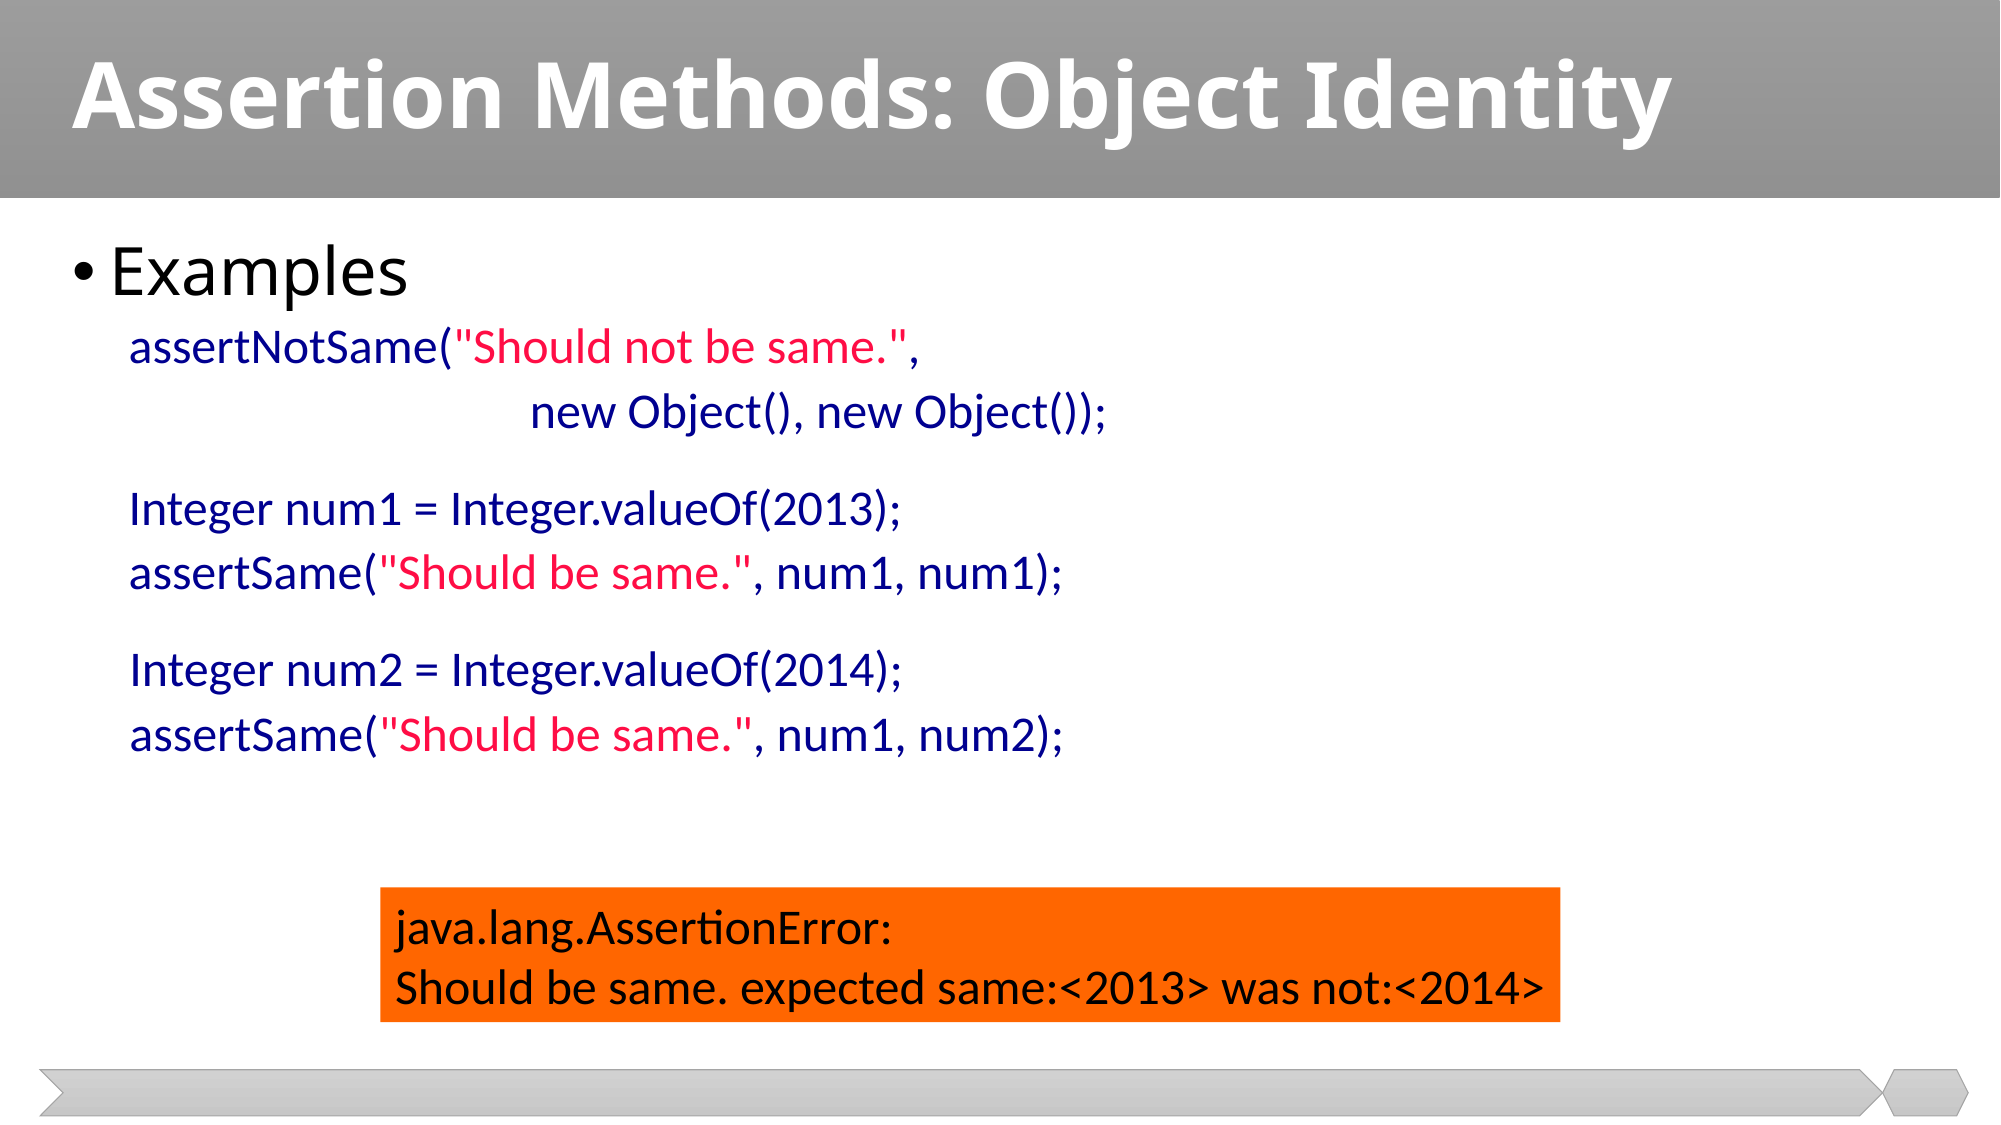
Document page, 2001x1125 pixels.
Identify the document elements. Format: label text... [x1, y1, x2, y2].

slide_number [1882, 1065, 1969, 1125]
list Examples assertNotSame("Should not be same.", new Object(), new Object()); Integer num1 = Integer.valueOf(2013); assertSame("Should be same.", num1, num1); Integer num2 = Integer.valueOf(2014); assertSame("Should be same.", num1, num2); [56, 230, 1969, 1010]
title Assertion Methods: Object Identity [56, 0, 1969, 199]
text_box java.lang.AssertionError: Should be same. expected same:<2013> was not:<2014> [380, 887, 1561, 1023]
